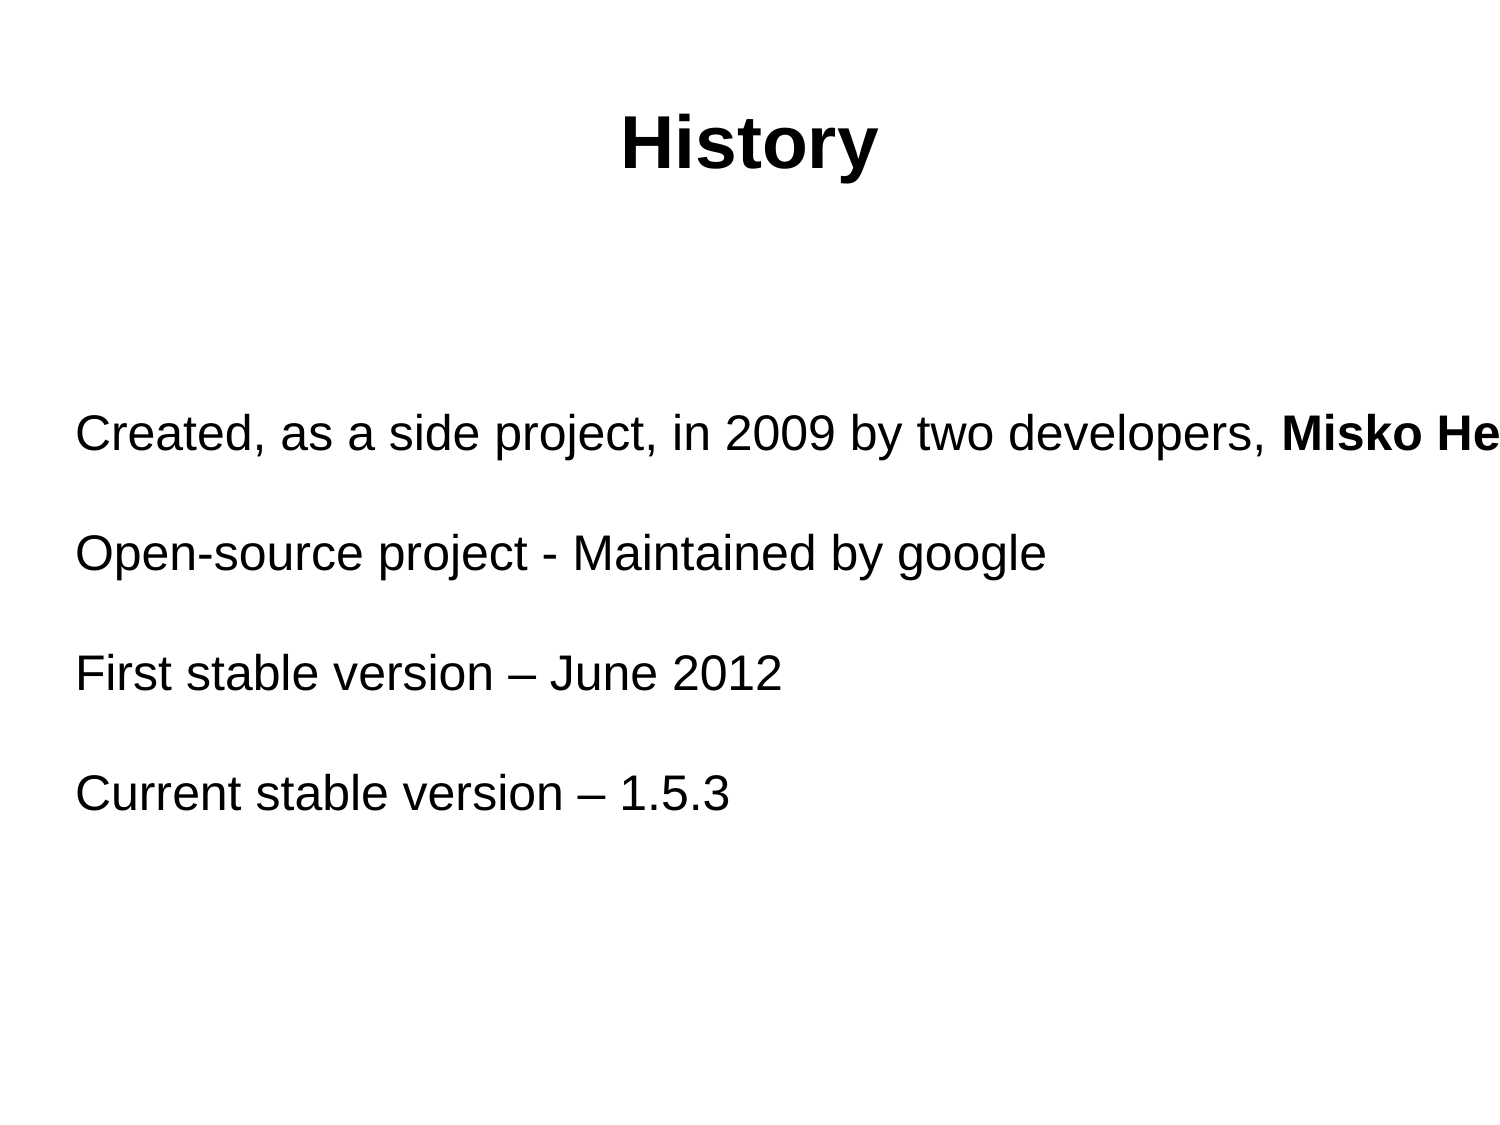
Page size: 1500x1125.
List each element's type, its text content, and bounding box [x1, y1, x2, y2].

text_box Created, as a side project, in 2009 by two developers, Misko Hevery and Adam Abrons Open-source project - Maintained by google First stable version – June 2012 Current stable version – 1.5.3 [75, 232, 1425, 1125]
text_box History [75, 45, 1425, 232]
